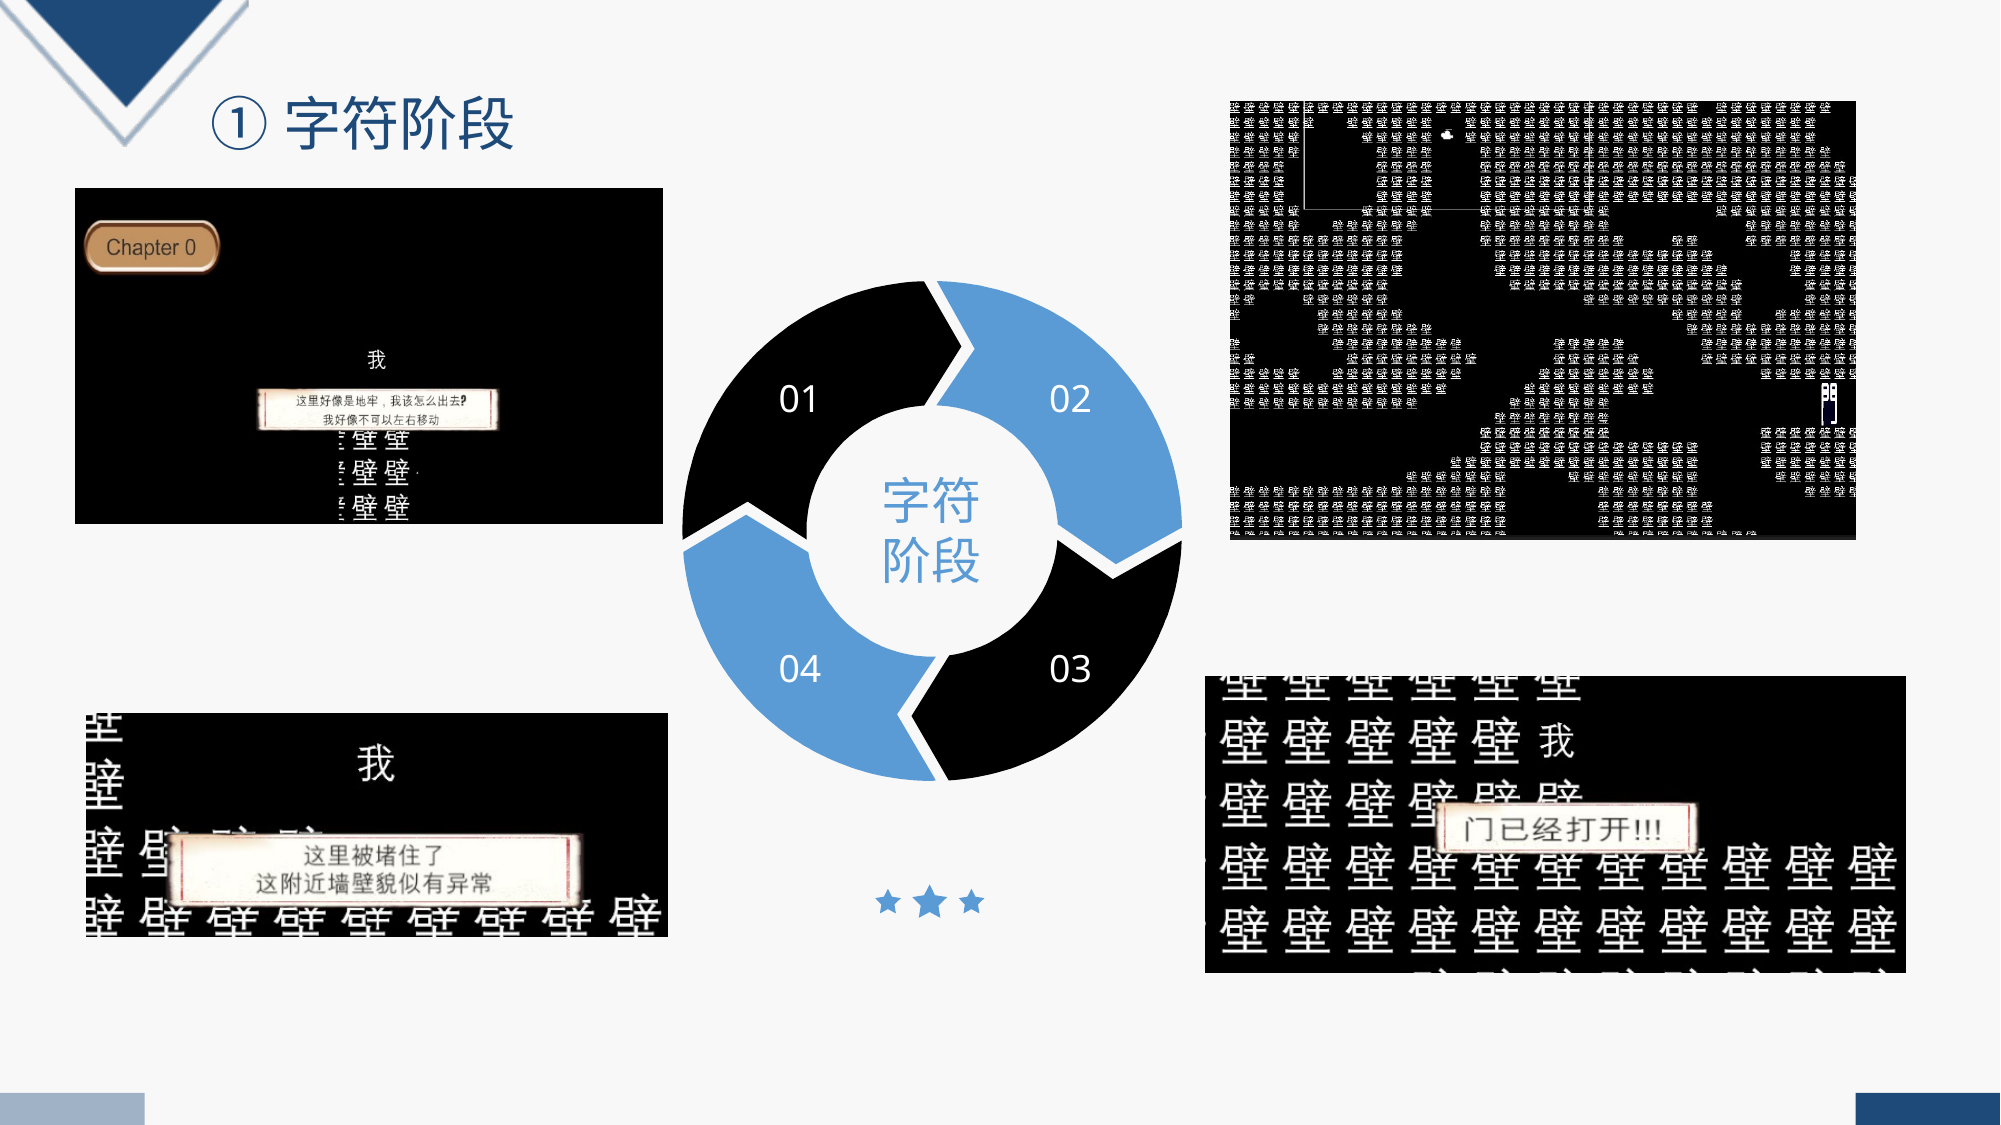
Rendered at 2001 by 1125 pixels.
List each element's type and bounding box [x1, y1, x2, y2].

picture [1205, 676, 1906, 973]
text_box [683, 514, 936, 781]
text_box [936, 539, 1182, 781]
text_box [936, 281, 1183, 565]
text_box [875, 884, 985, 918]
picture [74, 188, 663, 524]
picture [86, 713, 669, 937]
text_box [682, 281, 936, 540]
text_box [1855, 1092, 2000, 1125]
picture [1230, 101, 1856, 540]
text_box [0, 1092, 146, 1125]
text_box [0, 0, 575, 166]
